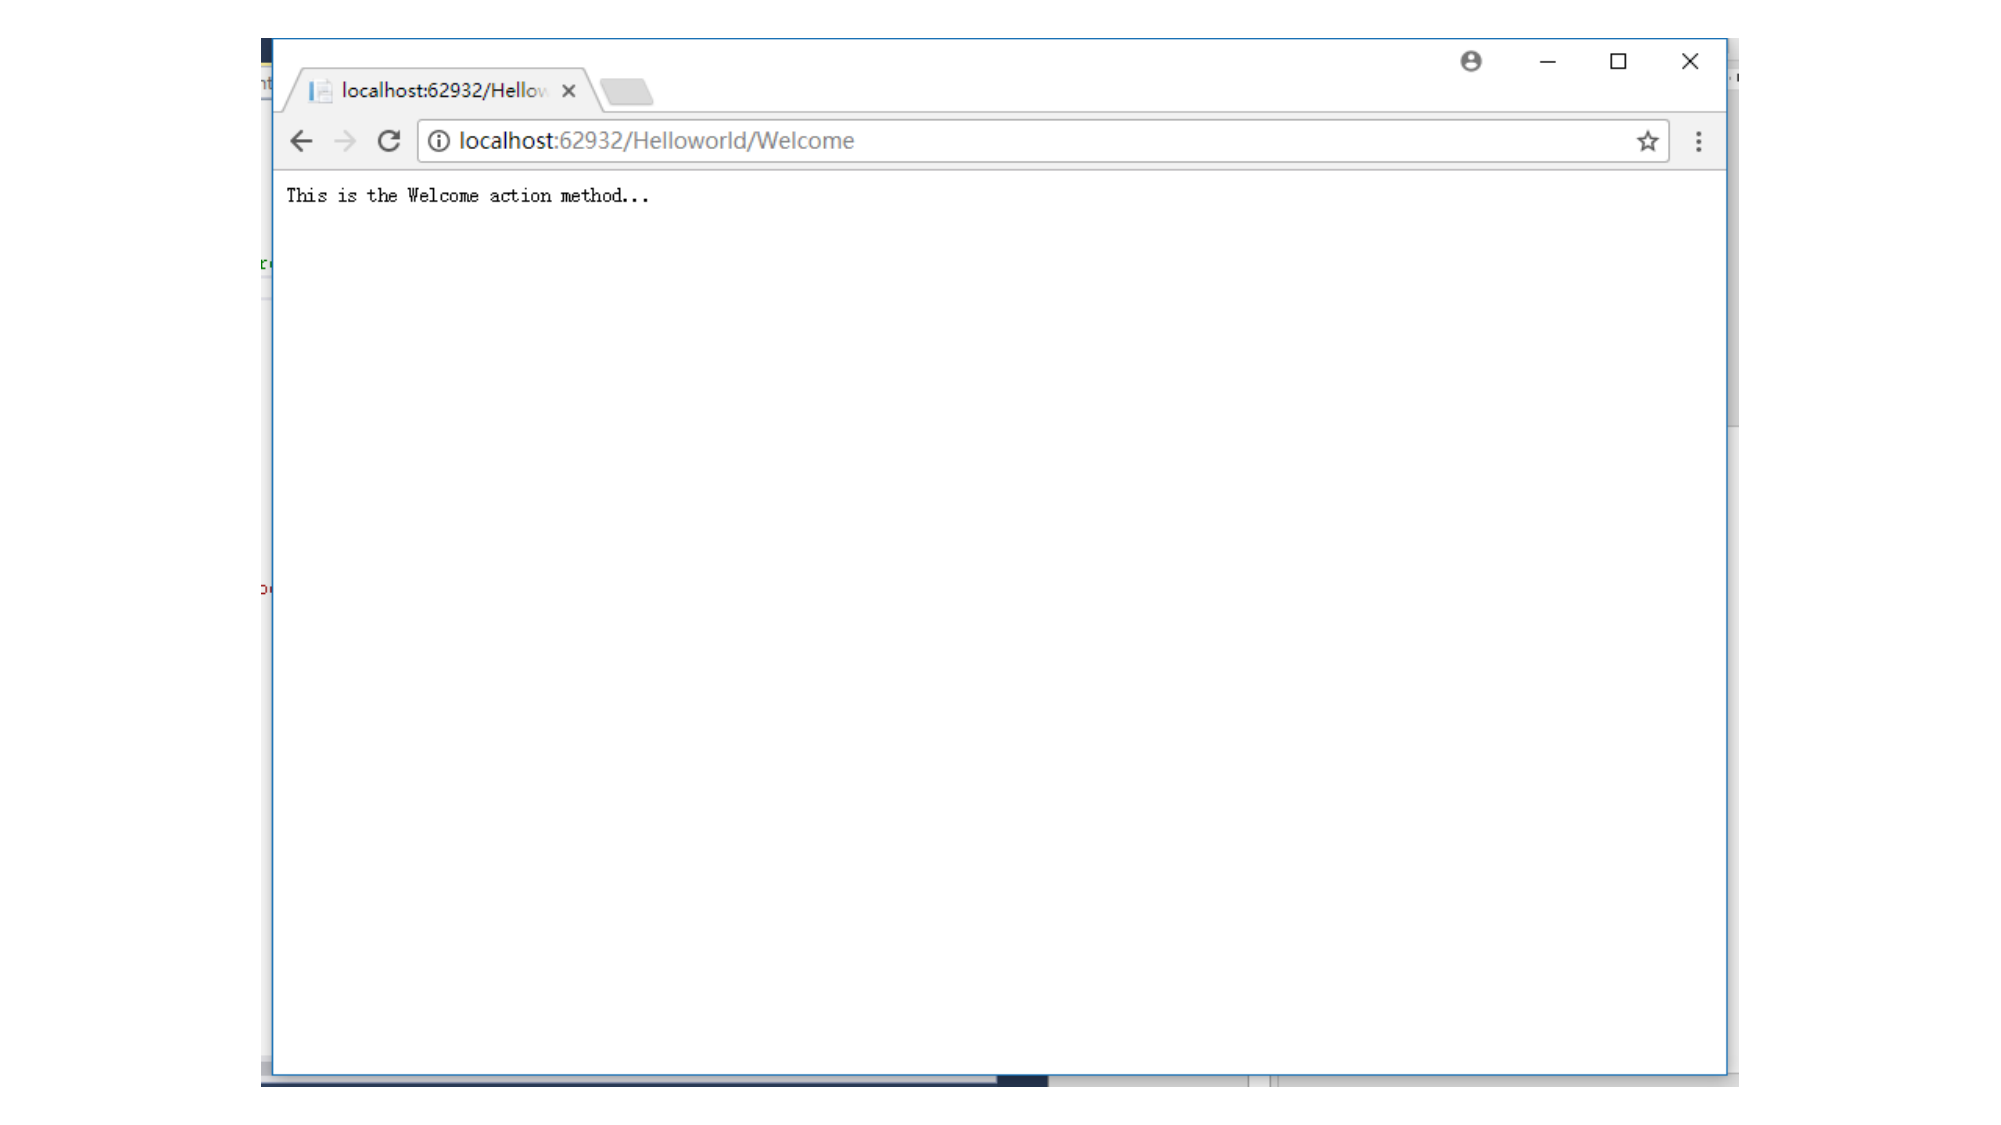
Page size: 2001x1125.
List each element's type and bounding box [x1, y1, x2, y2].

picture [261, 38, 1739, 1087]
